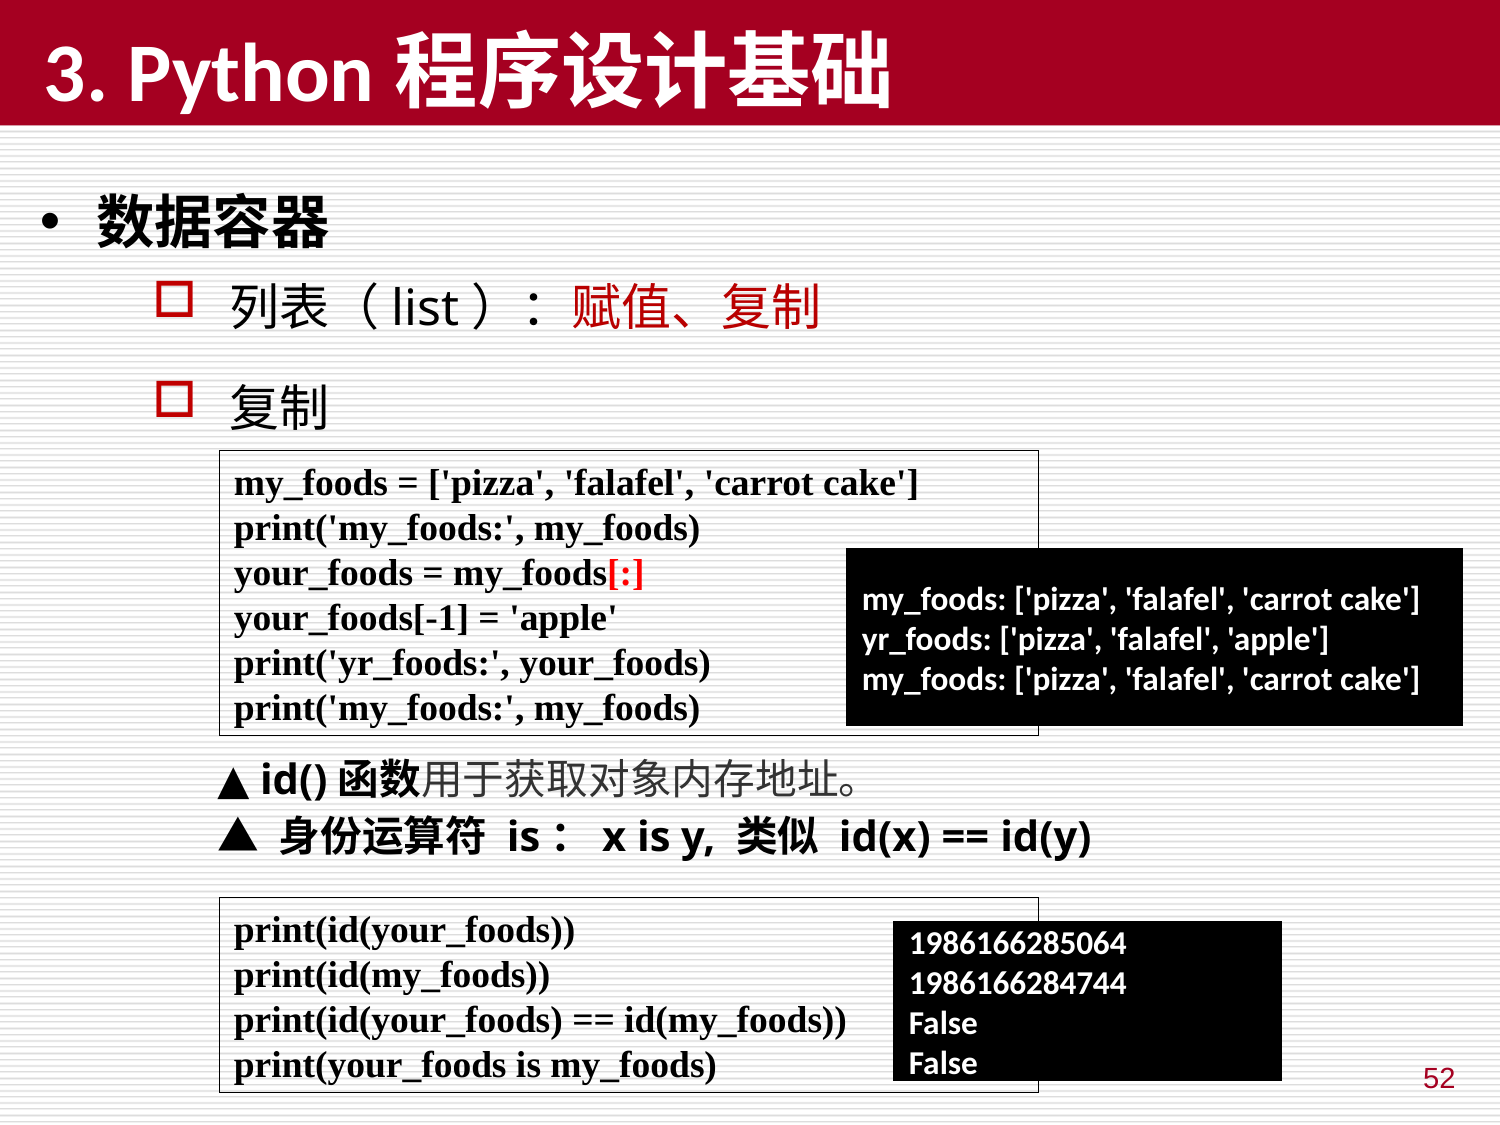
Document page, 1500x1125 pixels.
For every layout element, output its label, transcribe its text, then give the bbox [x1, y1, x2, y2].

text_box ▲ 身份运算符 is：x is y, 类似 id(x) == id(y) [202, 801, 1197, 867]
picture [0, 126, 1500, 1125]
list 列表（list）：赋值、复制 [137, 267, 1490, 772]
text_box my_foods = ['pizza', 'falafel', 'carrot cake'] print('my_foods:', my_foods) your_foods = my_foods[:] your_foods[-1] = 'apple' print('yr_foods:', your_foods) print('my_foods:', my_foods) [219, 450, 1039, 736]
text_box ▲ id()函数用于获取对象内存地址。 [202, 745, 938, 801]
text_box 1986166285064 1986166284744 False False [893, 921, 1282, 1081]
title 3. Python程序设计基础 [0, 0, 1500, 126]
text_box print(id(your_foods)) print(id(my_foods)) print(id(your_foods) == id(my_foods)) print(your_foods is my_foods) [219, 897, 1039, 1093]
text_box 复制 [137, 368, 1471, 706]
text_box 数据容器 [25, 177, 1435, 263]
slide_number 52 [1145, 1052, 1471, 1112]
text_box my_foods: ['pizza', 'falafel', 'carrot cake'] yr_foods: ['pizza', 'falafel', 'apple'] my_foods: ['pizza', 'falafel', 'carrot cake'] [846, 548, 1463, 726]
